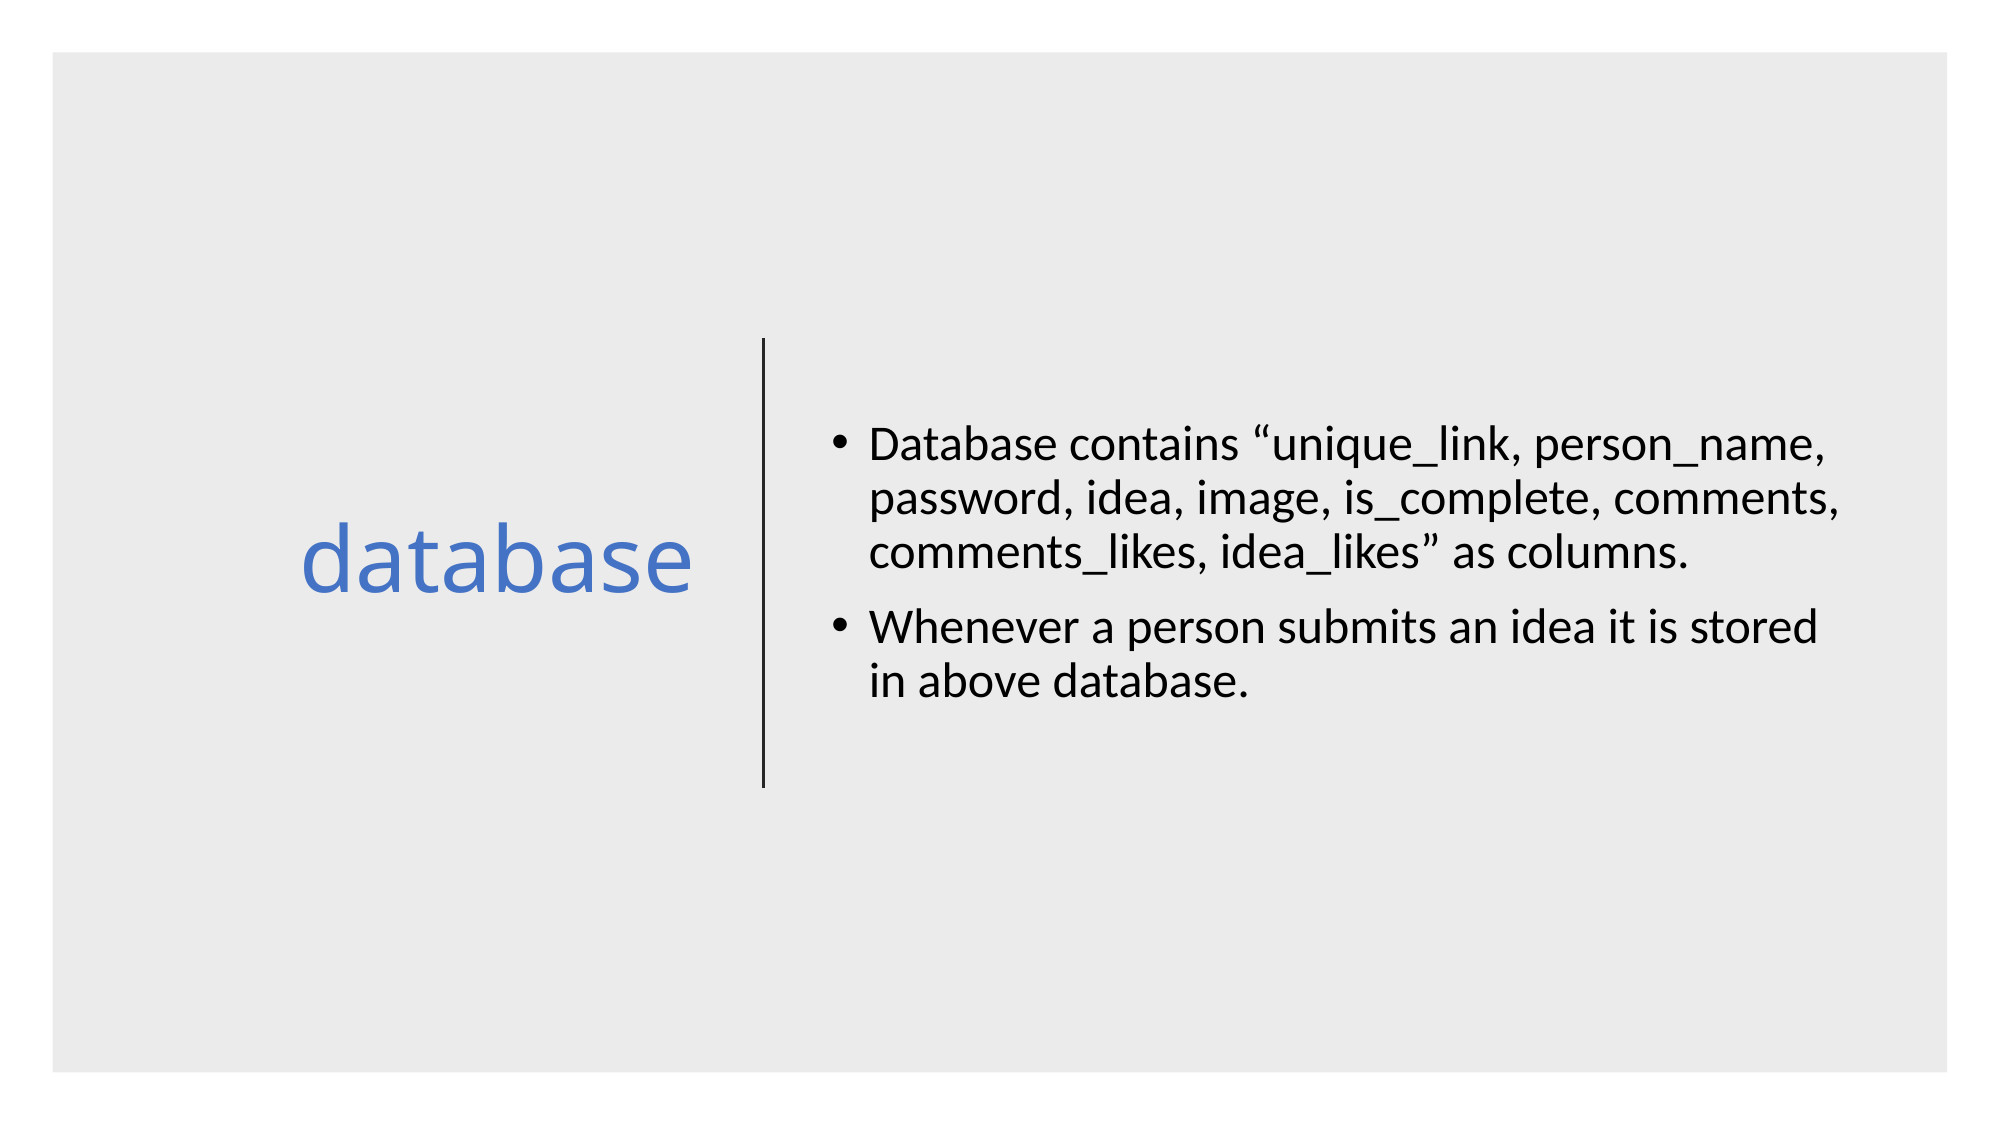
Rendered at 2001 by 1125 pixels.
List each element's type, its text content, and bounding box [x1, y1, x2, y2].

list Database contains “unique_link, person_name, password, idea, image, is_complete, comments, comments_likes, idea_likes” as columns. Whenever a person submits an idea it is stored in above database. [816, 158, 1863, 967]
title database [137, 158, 711, 967]
text_box [52, 51, 1948, 1073]
